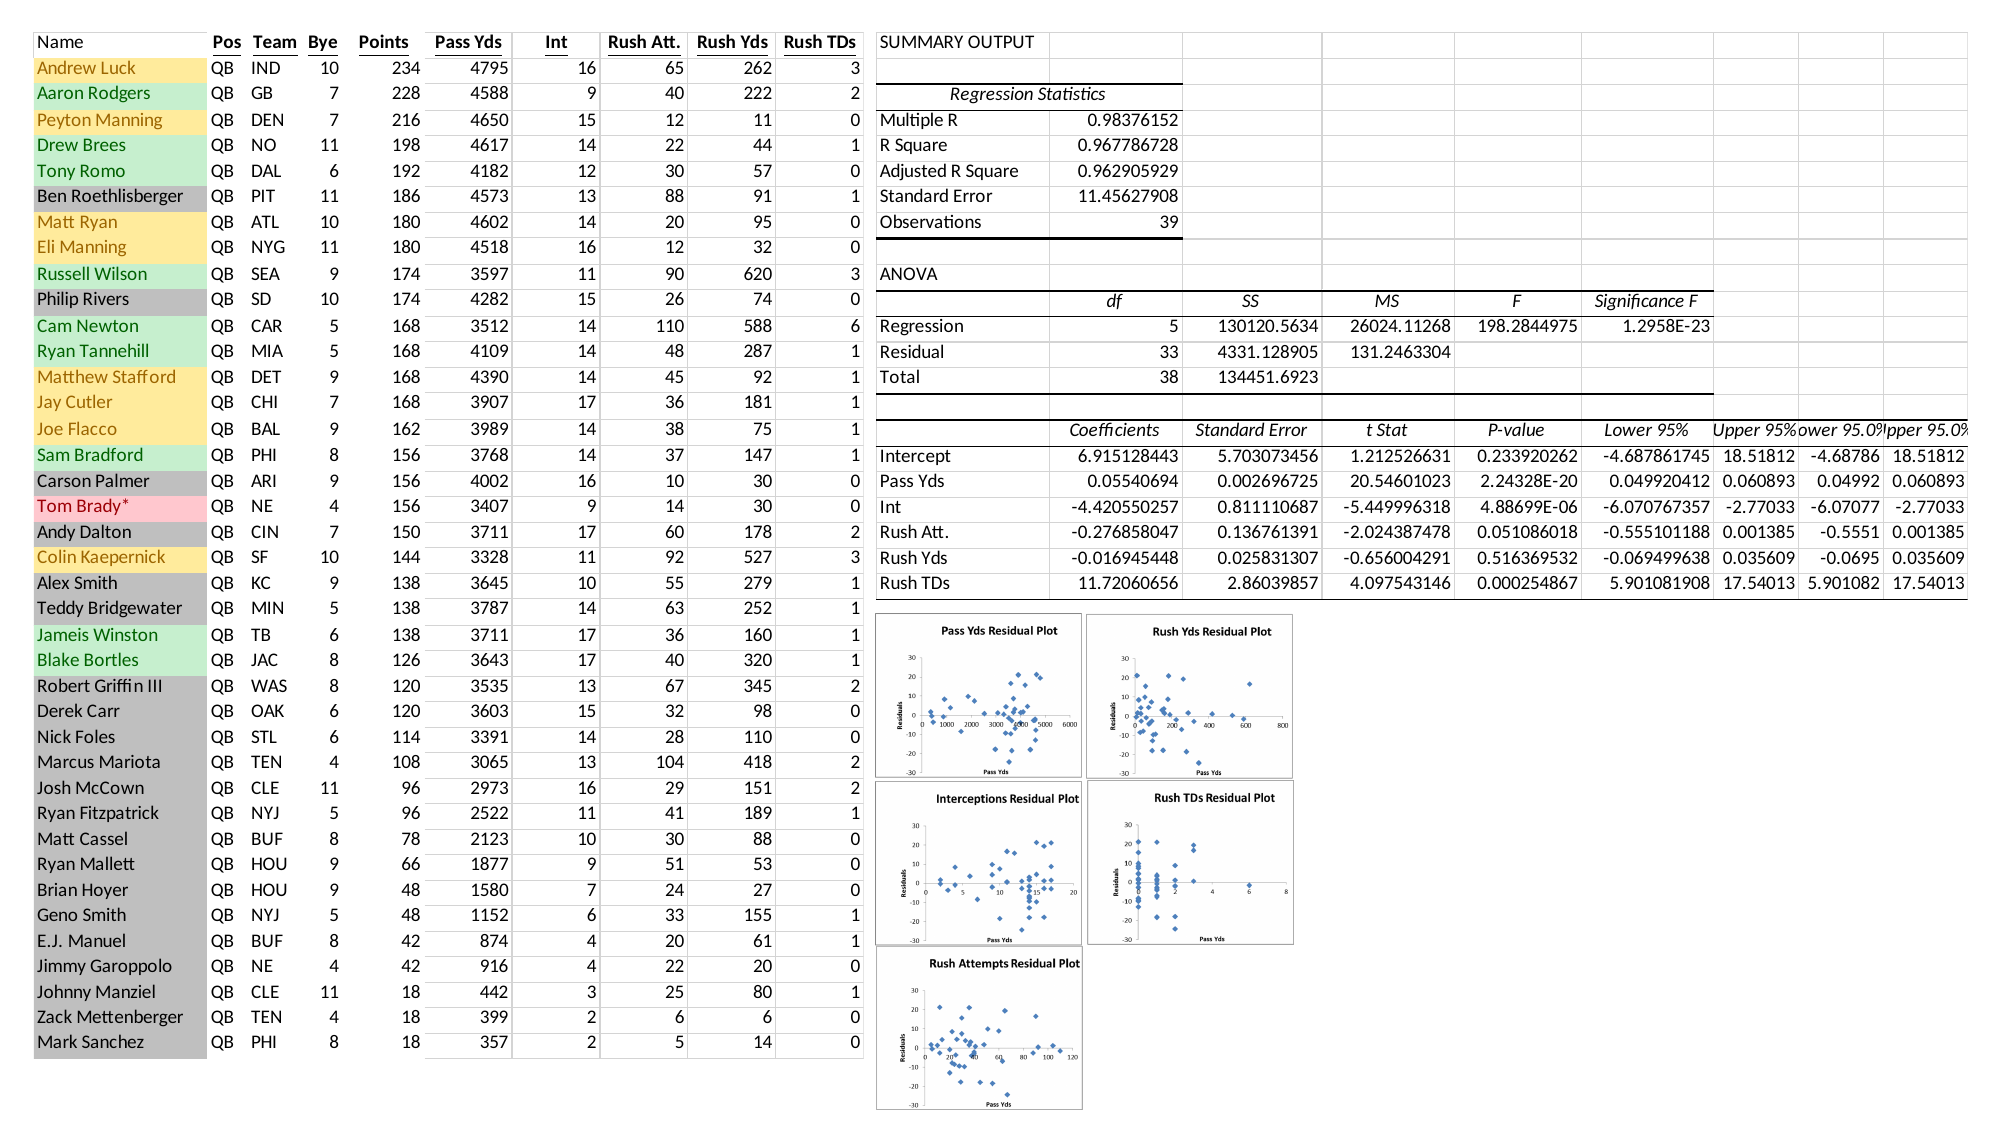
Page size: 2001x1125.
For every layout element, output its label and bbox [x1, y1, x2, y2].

picture [875, 32, 1969, 601]
picture [32, 32, 865, 1060]
picture [875, 613, 1294, 1110]
